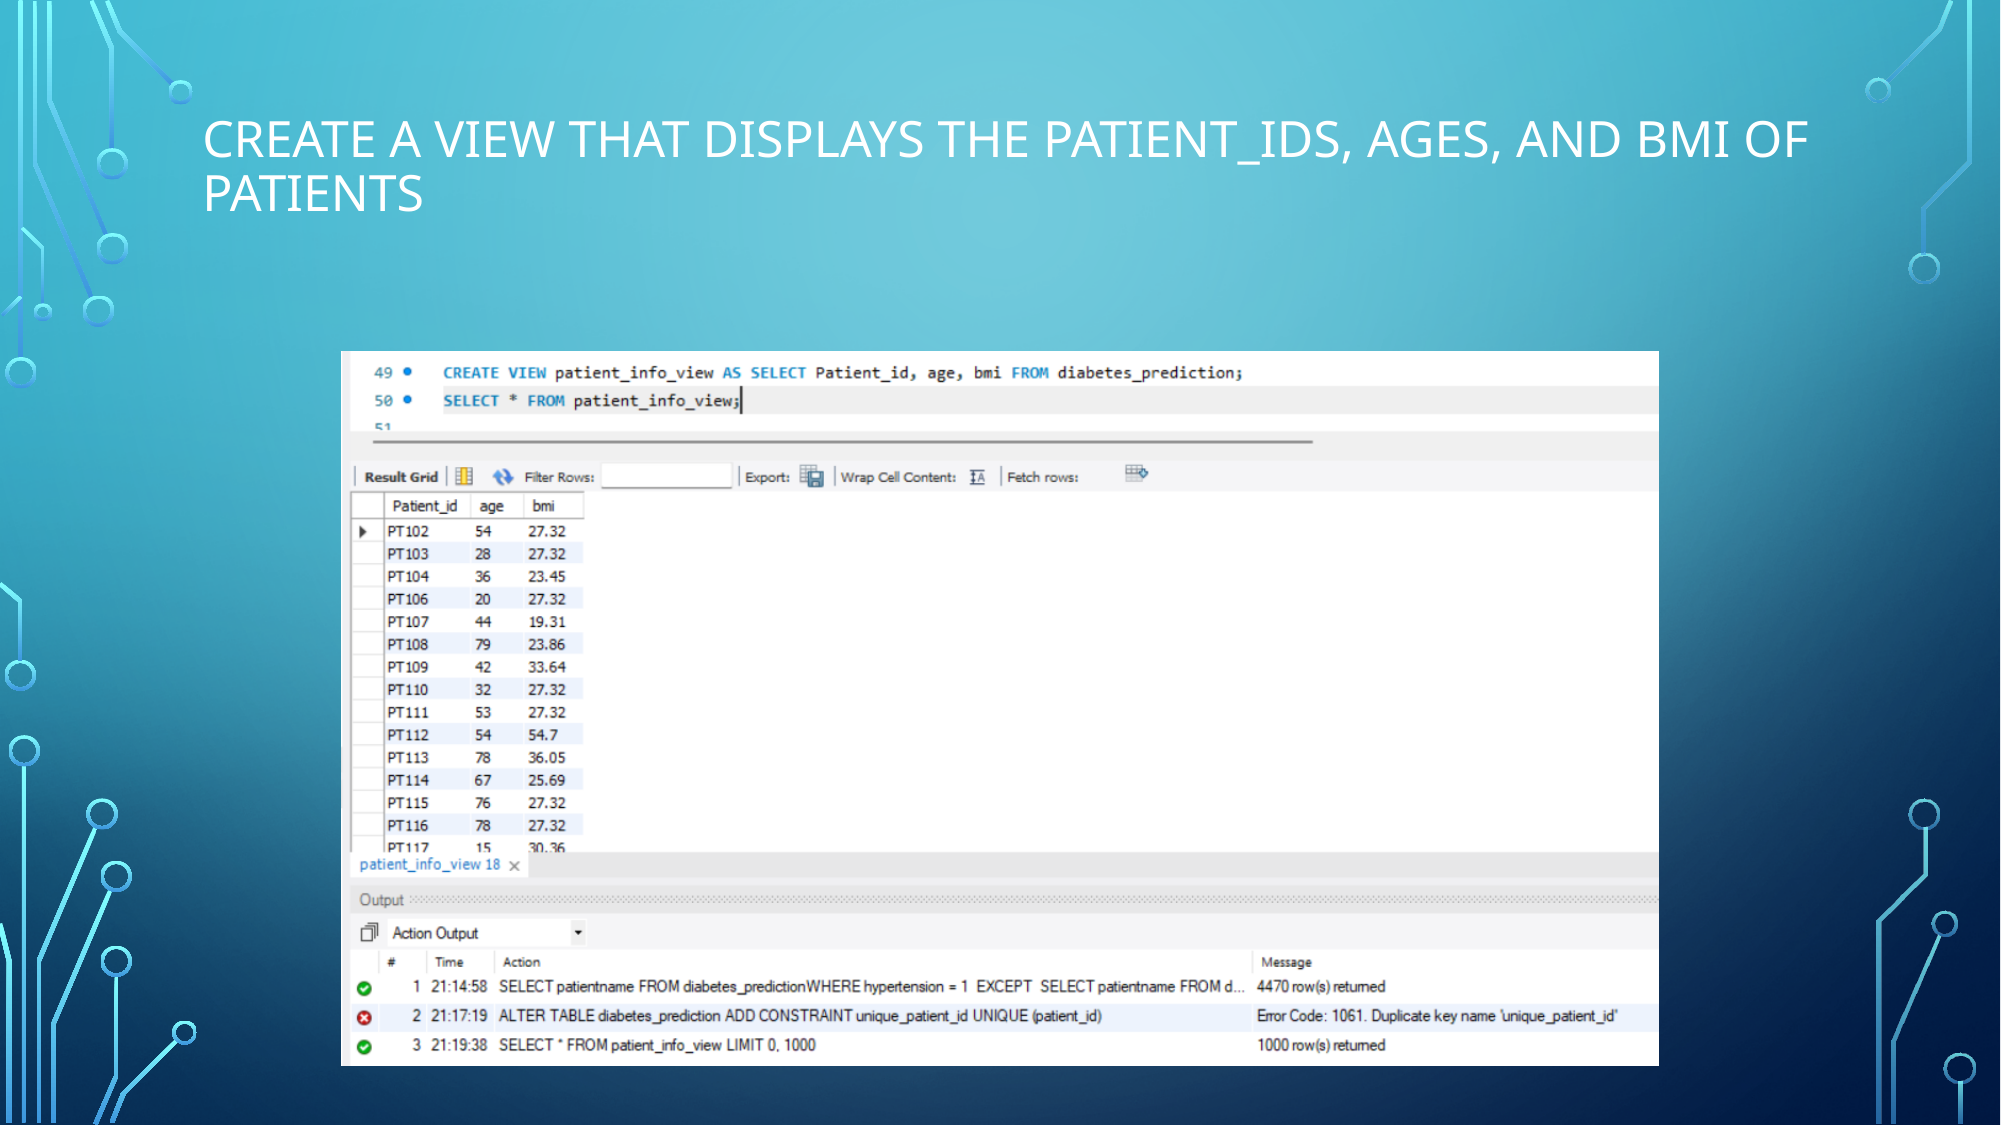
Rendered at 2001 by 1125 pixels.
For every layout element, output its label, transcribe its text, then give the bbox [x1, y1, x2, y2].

title Create a view that displays the Patient_ids, ages, and BMI of patients [187, 101, 1888, 236]
picture [340, 351, 1660, 1066]
